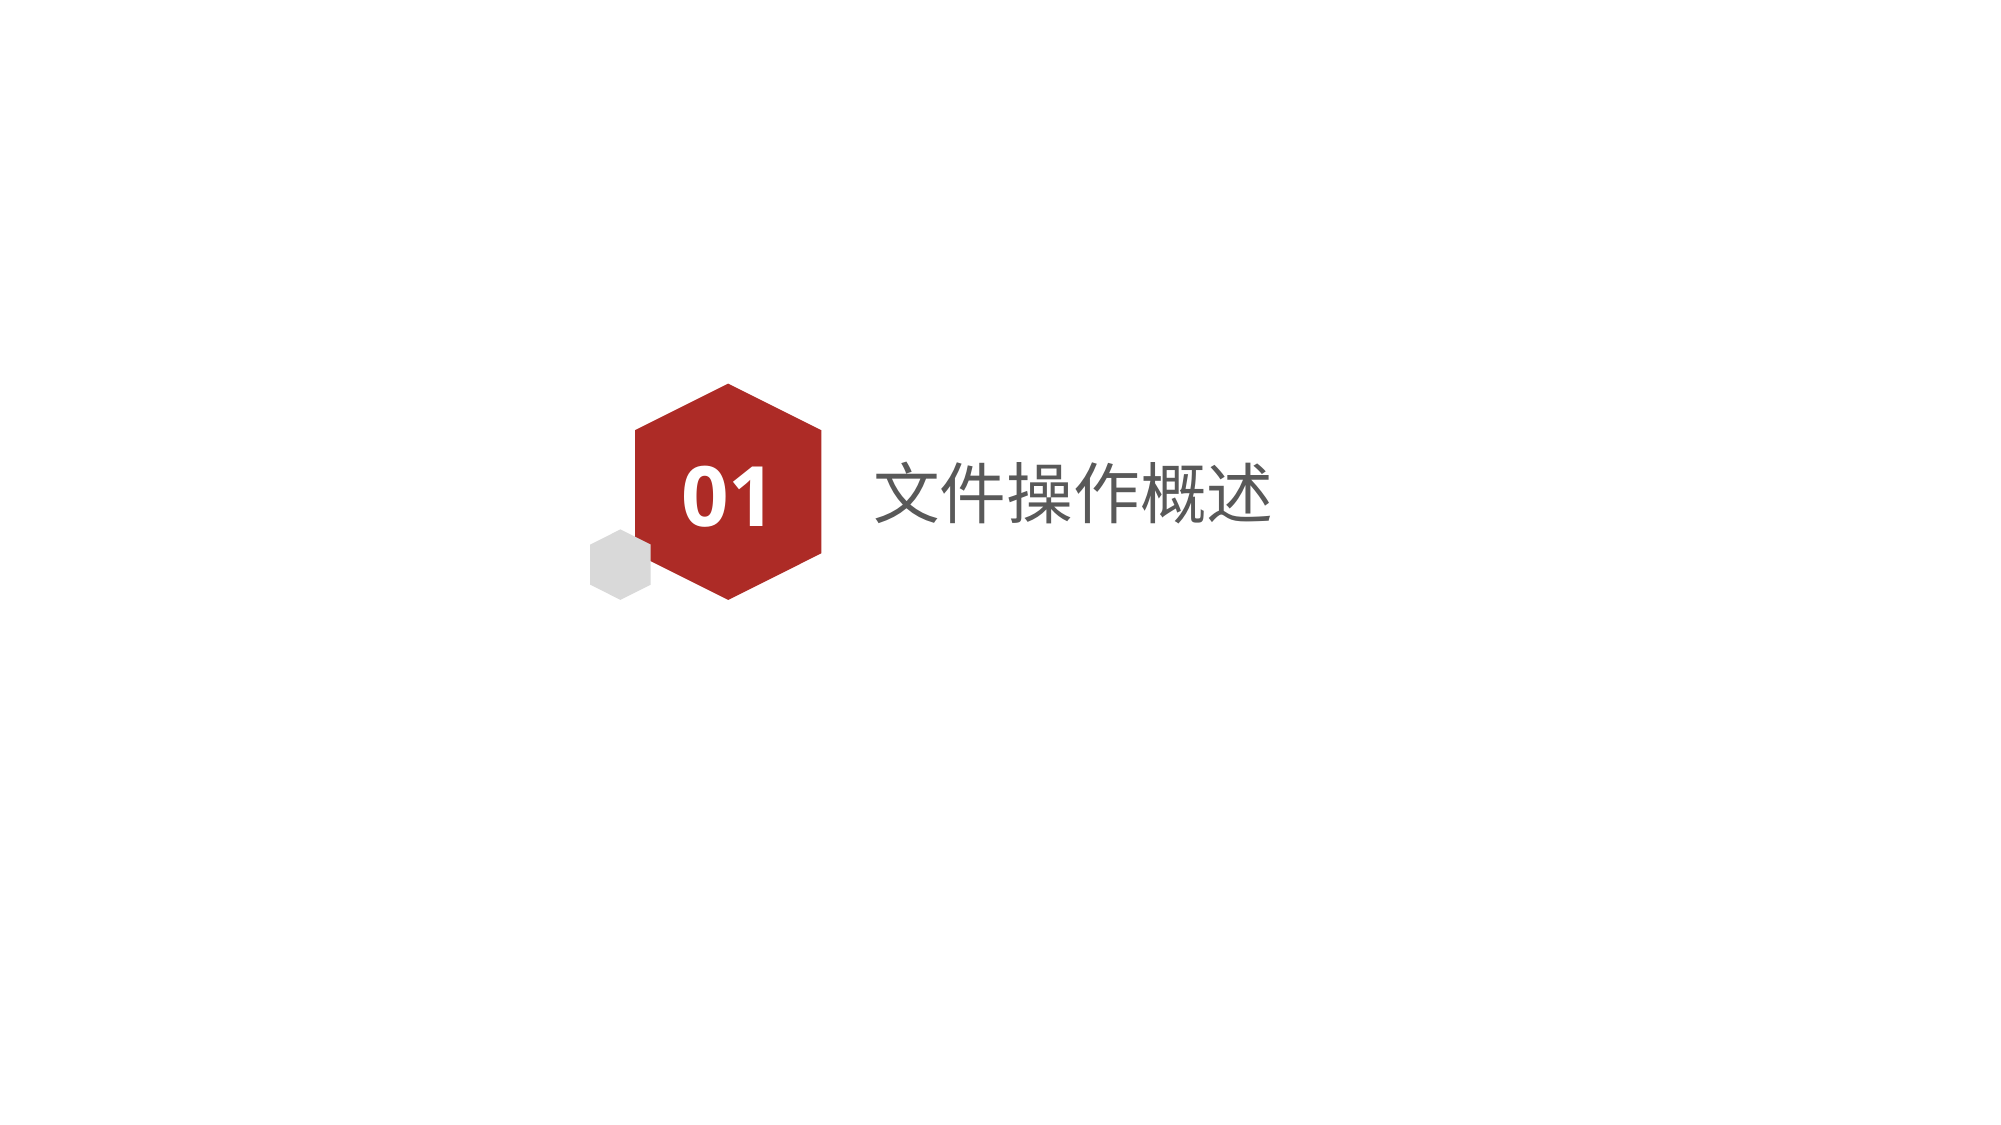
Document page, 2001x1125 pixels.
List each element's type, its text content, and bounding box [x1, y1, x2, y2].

list 01 [636, 404, 822, 594]
title 文件操作概述 [858, 453, 1950, 672]
